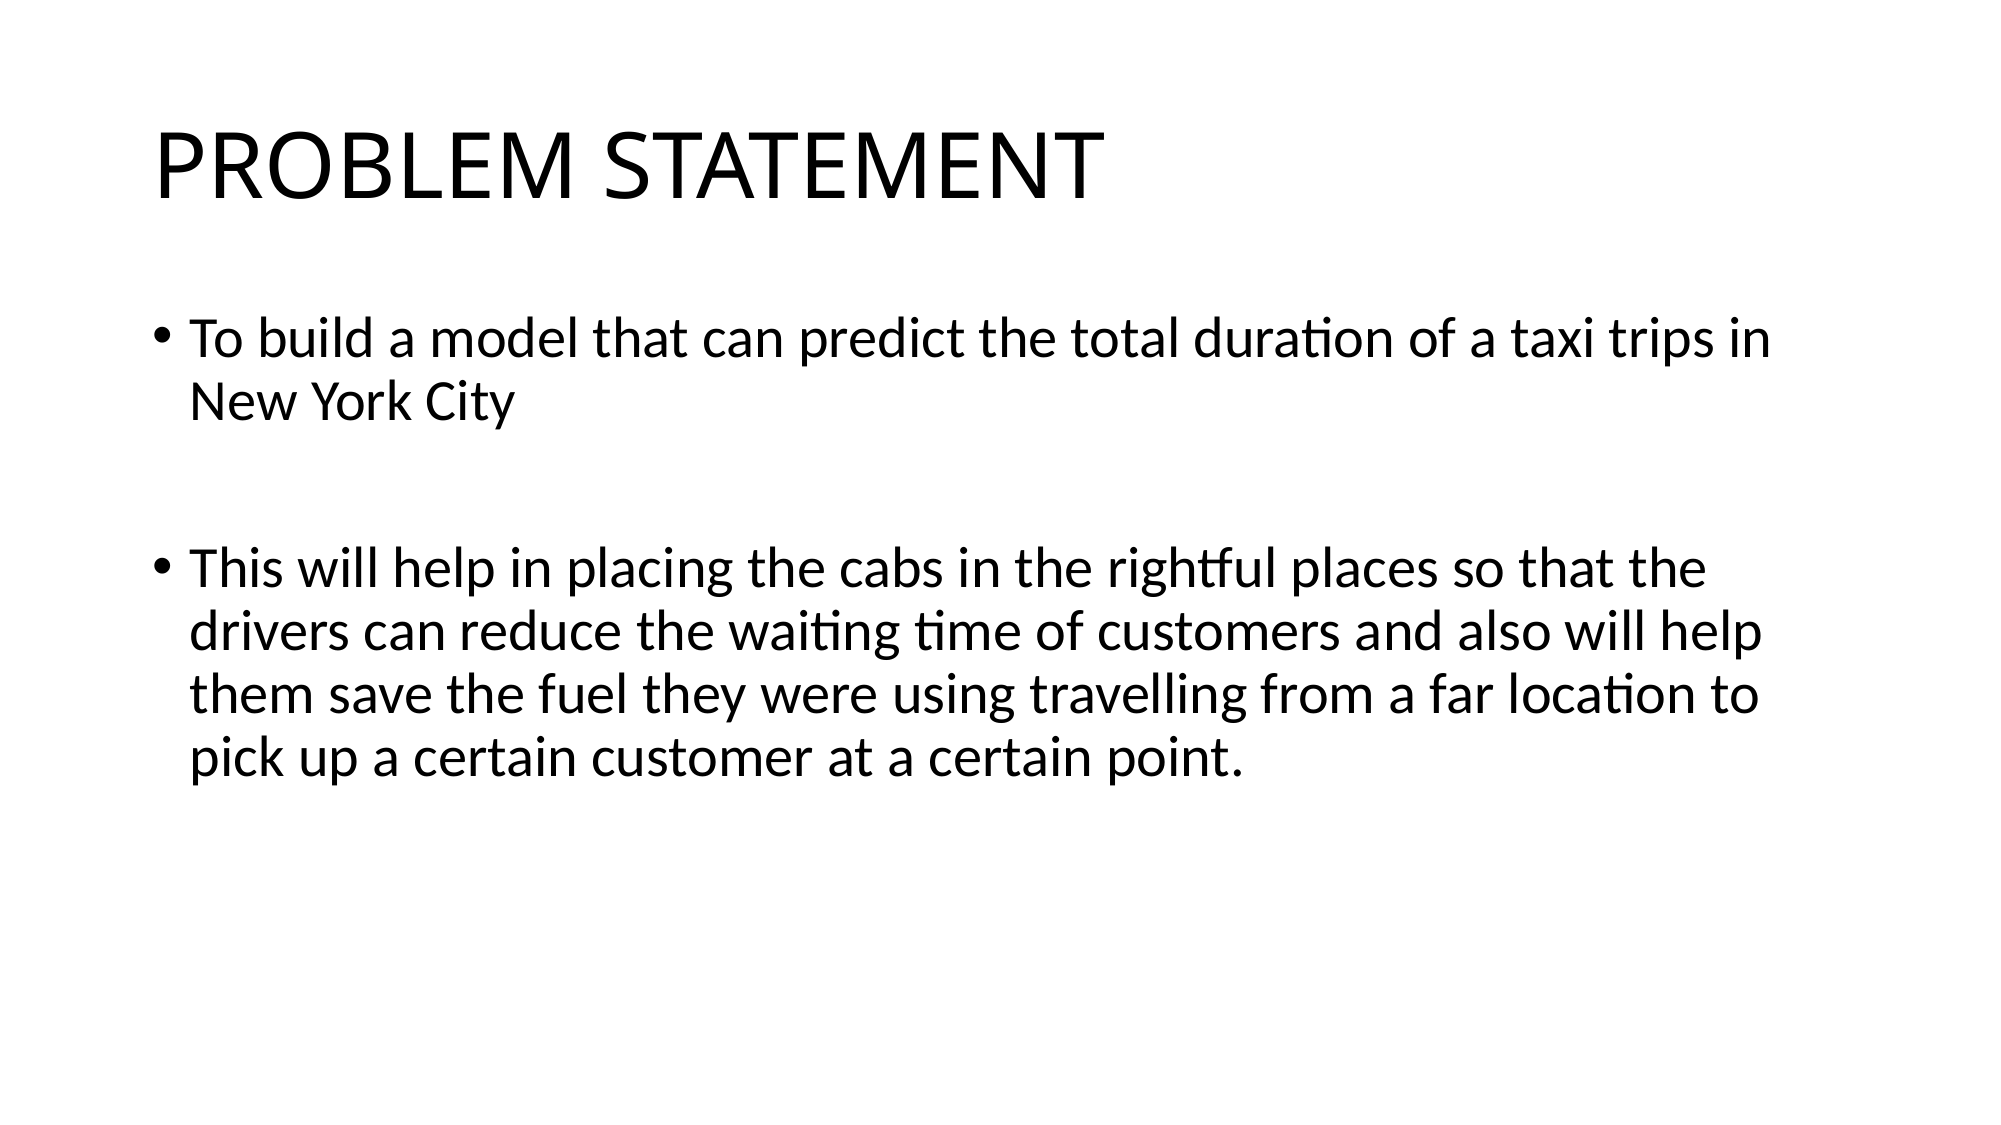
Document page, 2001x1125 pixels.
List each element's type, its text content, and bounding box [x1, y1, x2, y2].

title PROBLEM STATEMENT [137, 59, 1863, 278]
list To build a model that can predict the total duration of a taxi trips in New York City This will help in placing the cabs in the rightful places so that the drivers can reduce the waiting time of customers and also will help them save the fuel they were using travelling from a far location to pick up a certain customer at a certain point. [137, 299, 1863, 1014]
